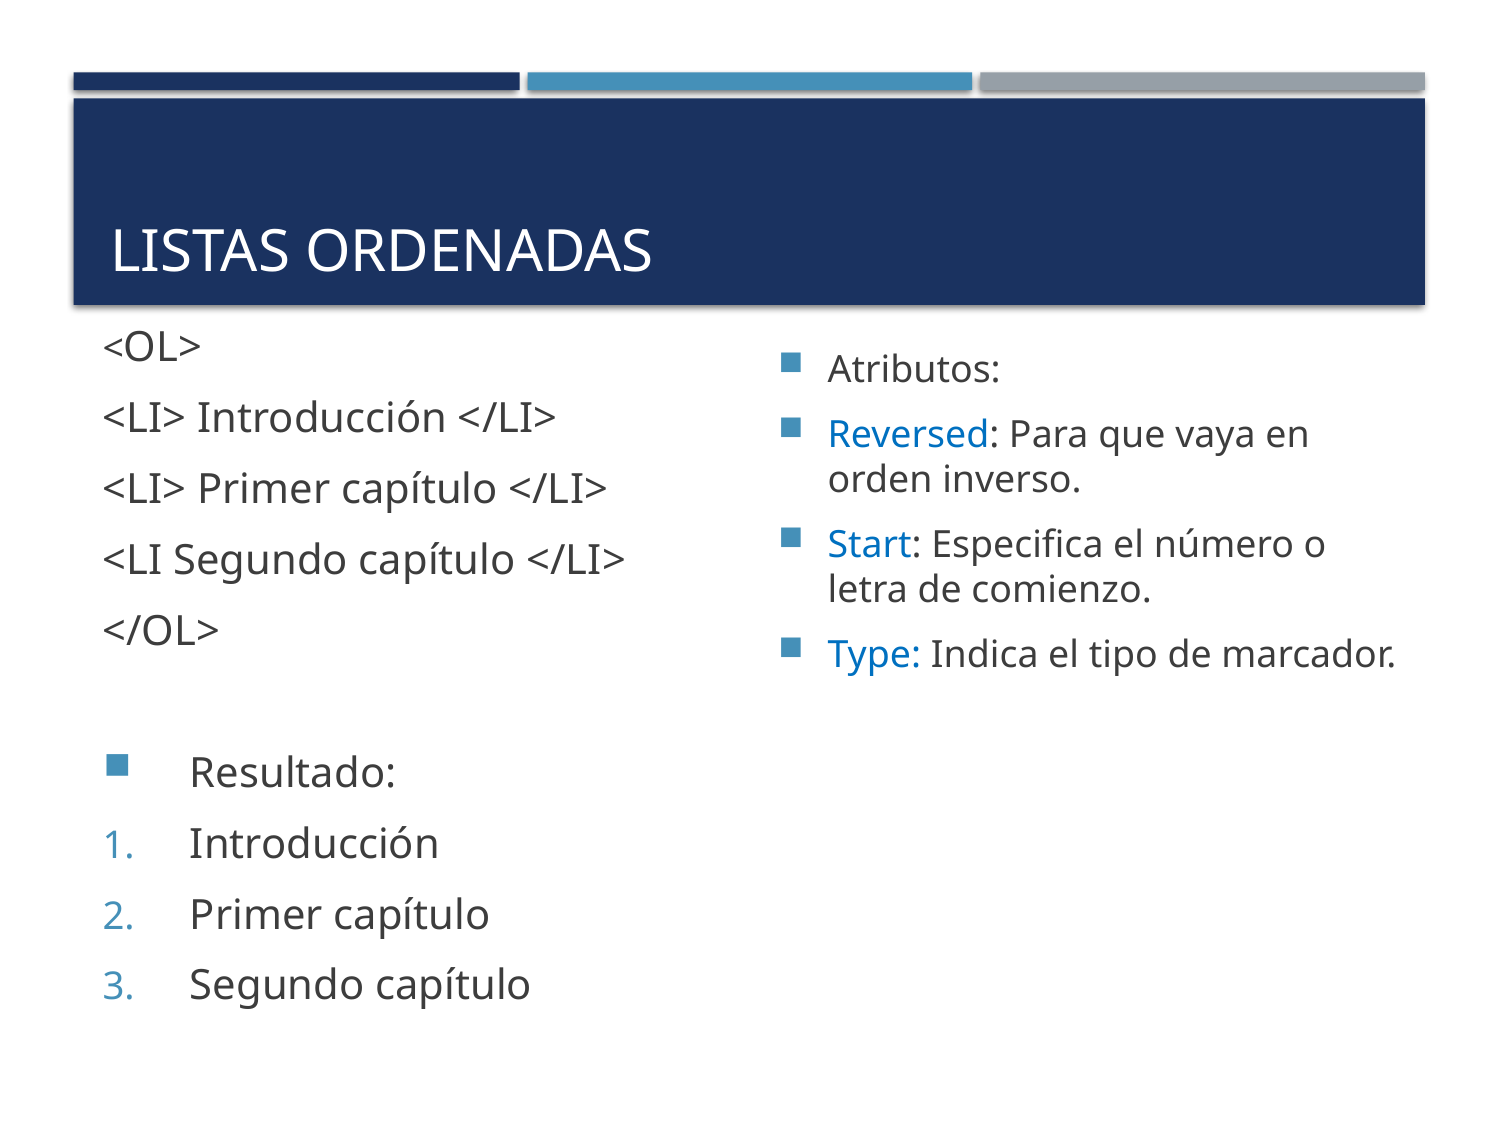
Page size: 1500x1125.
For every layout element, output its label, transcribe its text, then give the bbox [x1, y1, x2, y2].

list <OL> <LI> Introducción </LI> <LI> Primer capítulo </LI> <LI Segundo capítulo </LI> </OL> Resultado: Introducción Primer capítulo Segundo capítulo [87, 312, 720, 1049]
title Listas Ordenadas [95, 112, 1406, 291]
list Atributos: Reversed: Para que vaya en orden inverso. Start: Especifica el número o letra de comienzo. Type: Indica el tipo de marcador. [762, 337, 1425, 1049]
